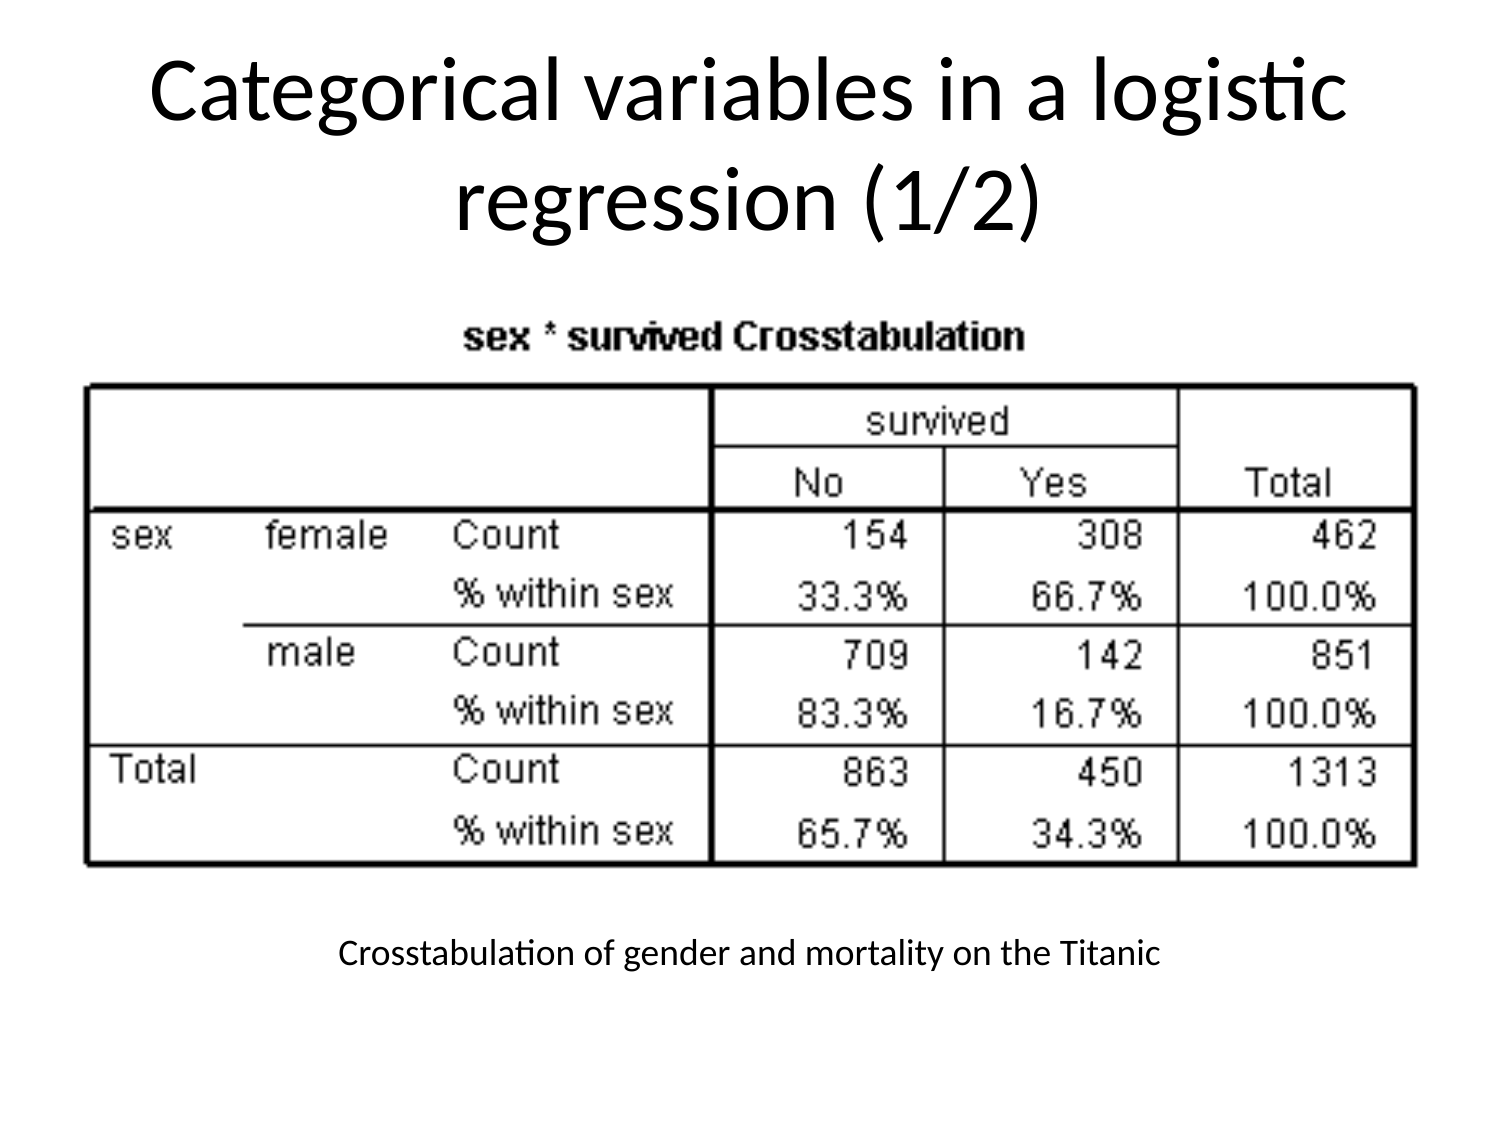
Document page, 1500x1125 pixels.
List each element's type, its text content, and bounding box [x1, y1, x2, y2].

text_box Crosstabulation of gender and mortality on the Titanic [74, 920, 1425, 1005]
title Categorical variables in a logistic regression (1/2) [75, 45, 1425, 233]
picture [74, 305, 1426, 876]
